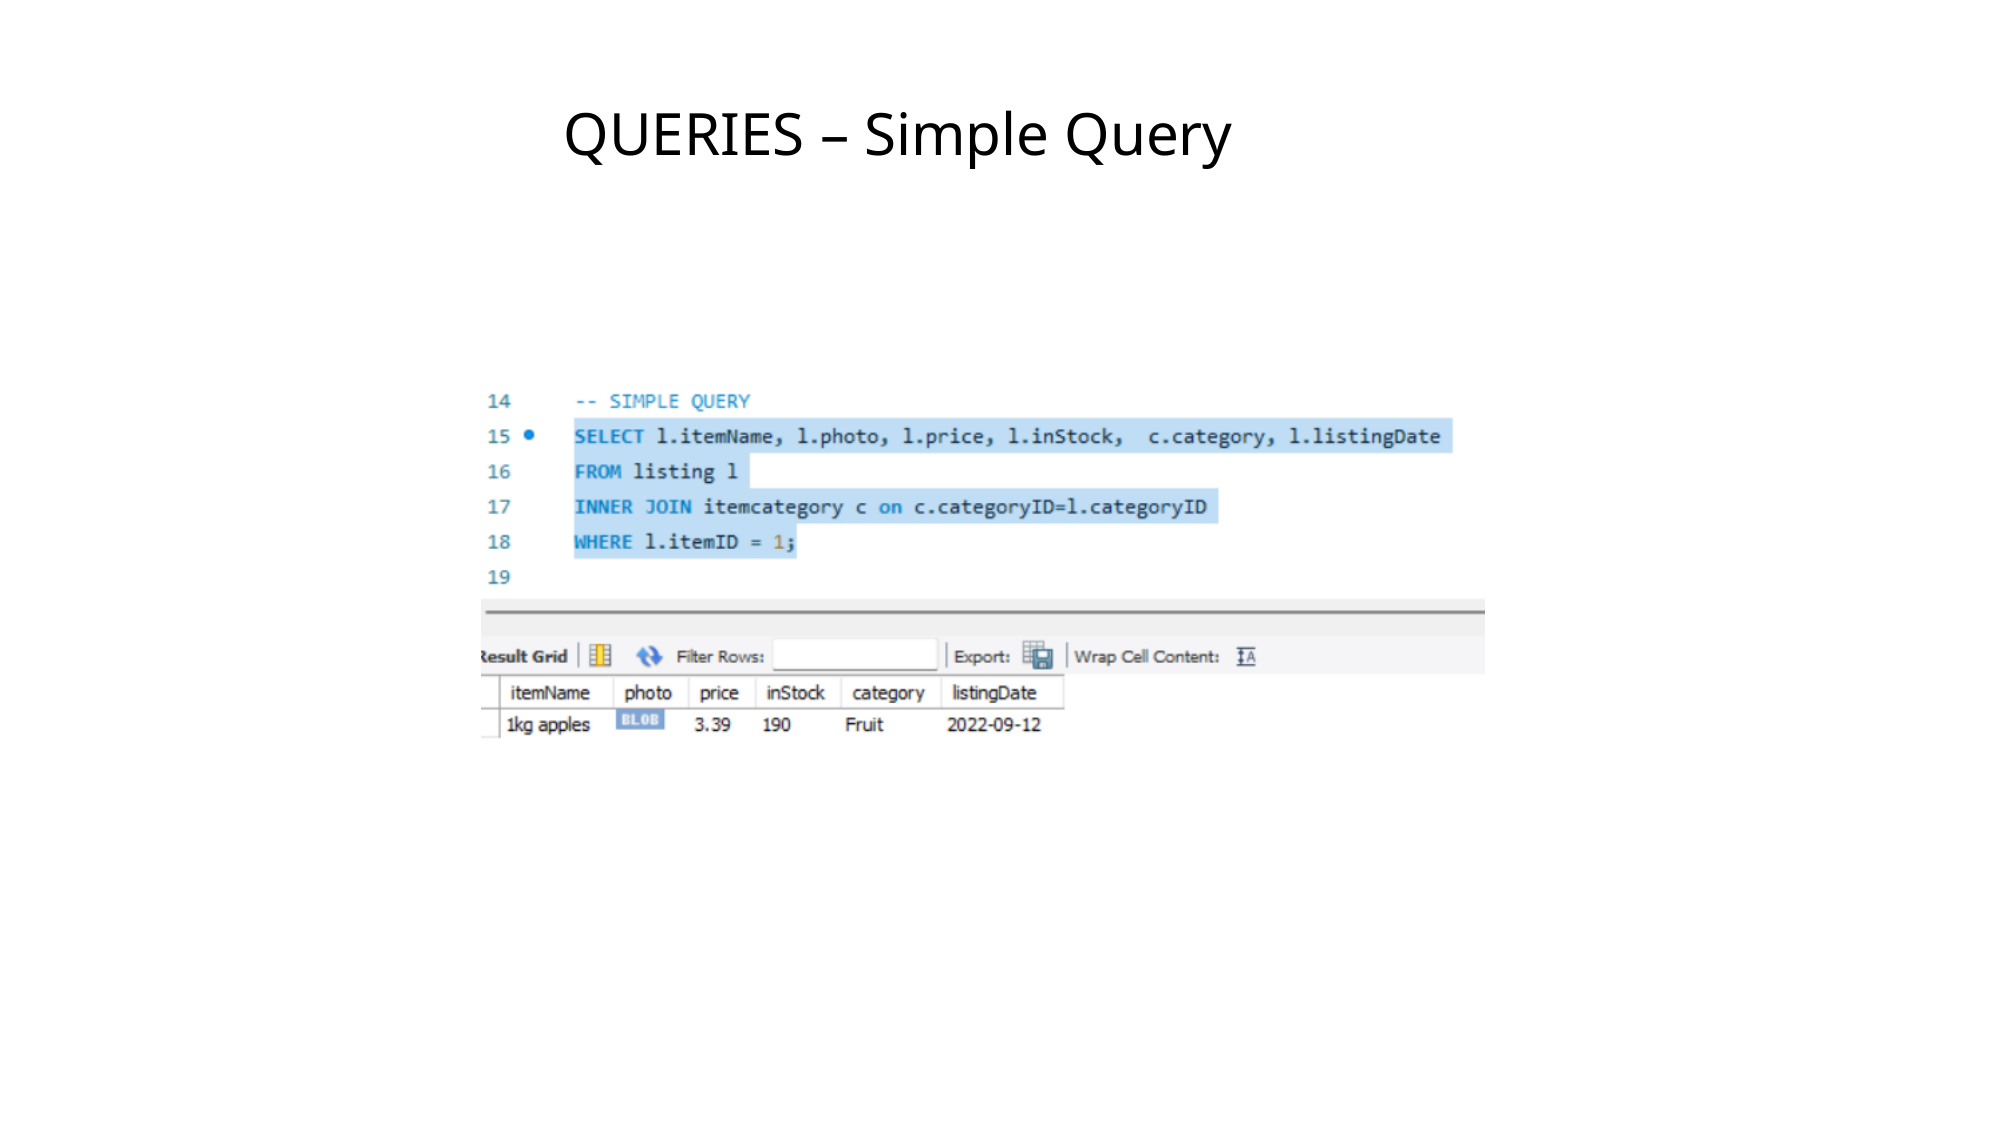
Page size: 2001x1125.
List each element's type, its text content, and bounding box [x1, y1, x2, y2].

text_box QUERIES – Simple Query [549, 89, 1451, 175]
picture [480, 376, 1485, 758]
